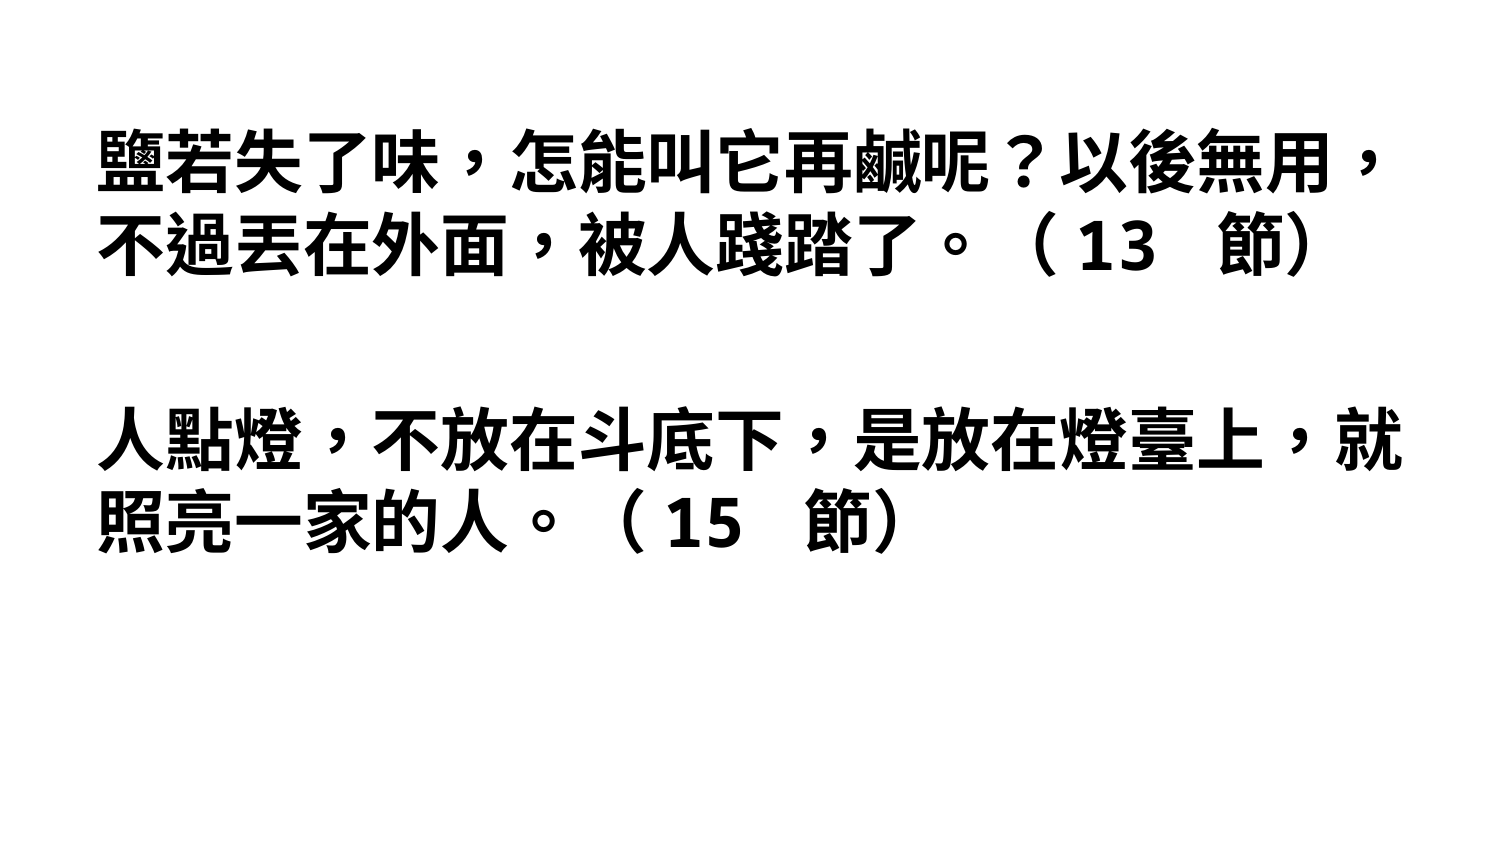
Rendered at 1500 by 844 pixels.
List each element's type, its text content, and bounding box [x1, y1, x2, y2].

text_box 人點燈，不放在斗底下，是放在燈臺上，就照亮一家的人。（15 節） [81, 292, 1419, 666]
text_box 鹽若失了味，怎能叫它再鹹呢？以後無用，不過丟在外面，被人踐踏了。（13 節） [81, 49, 1419, 292]
